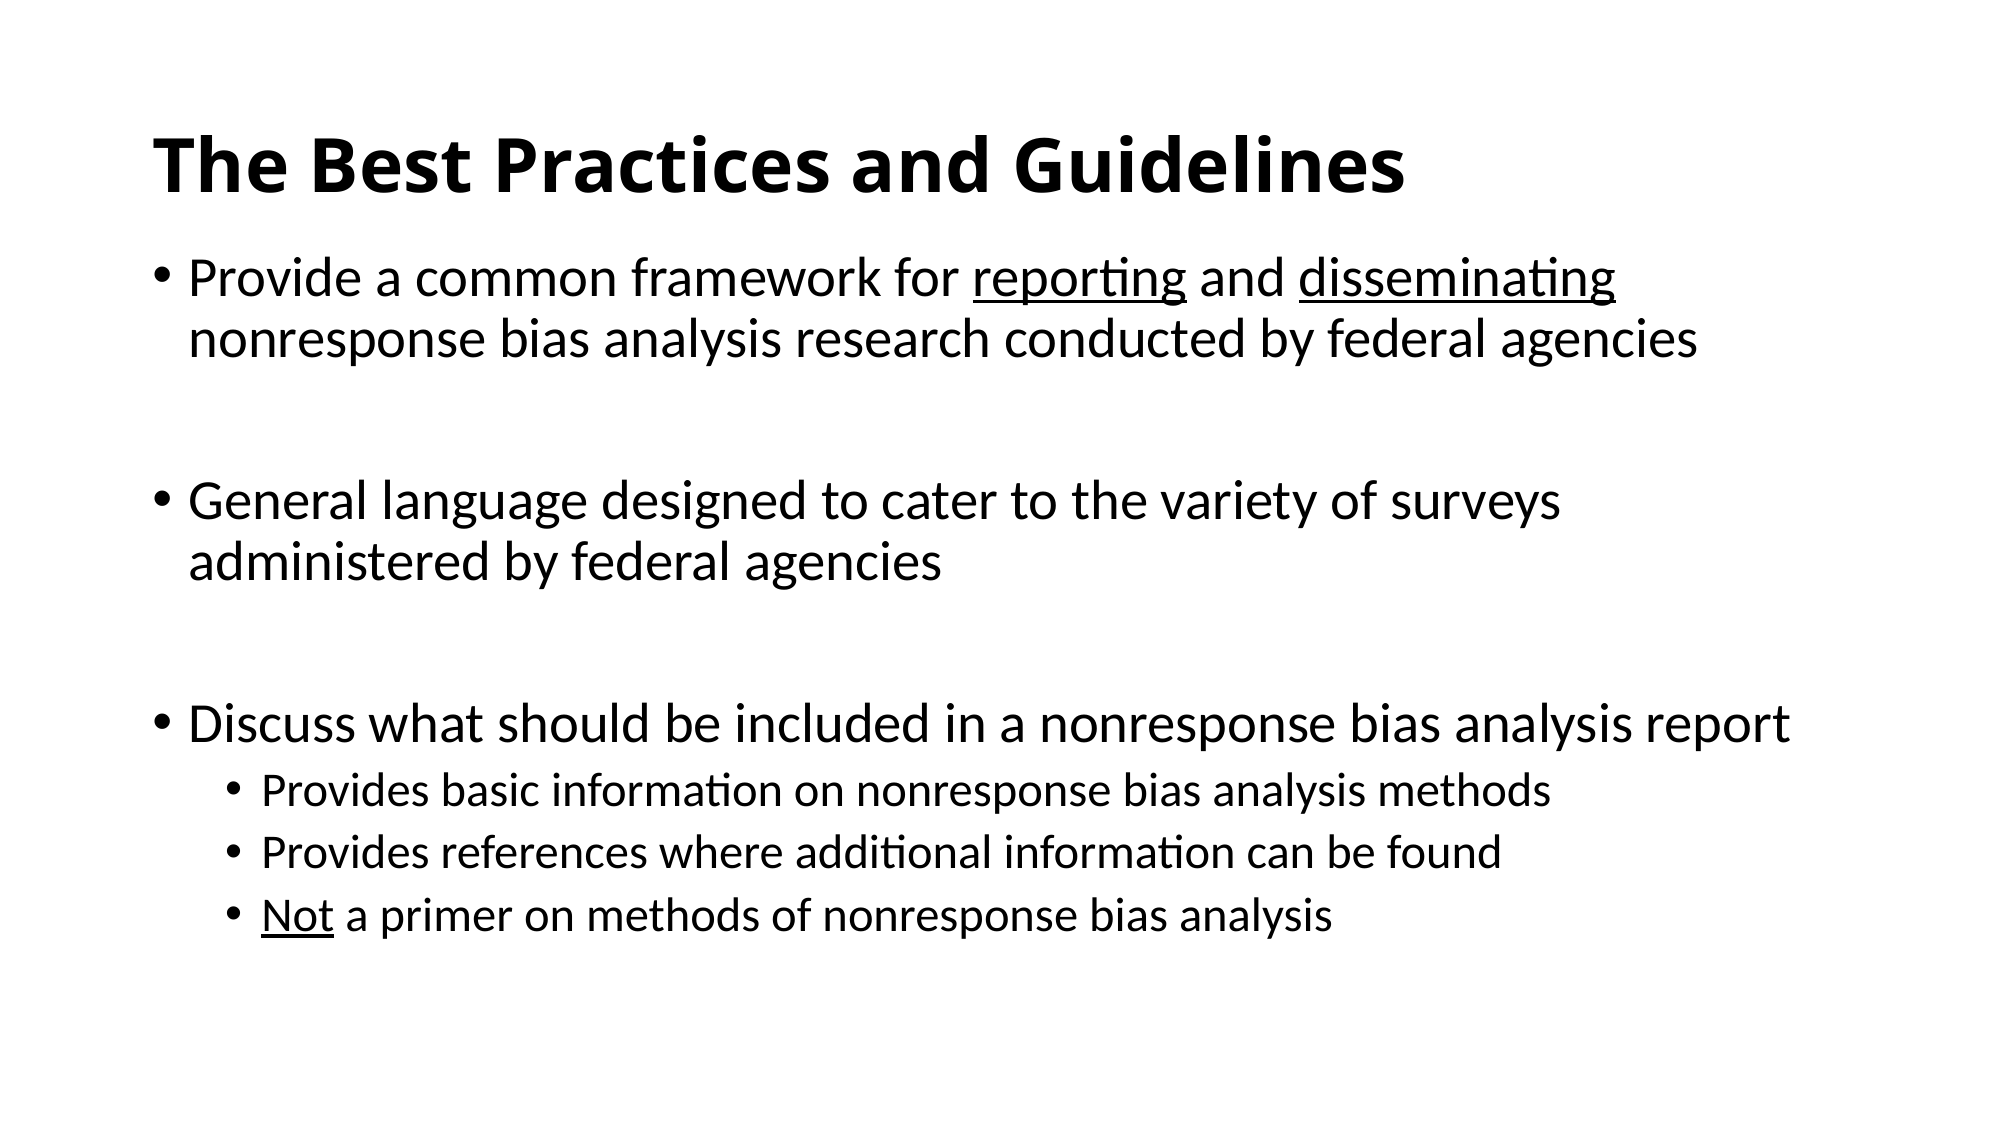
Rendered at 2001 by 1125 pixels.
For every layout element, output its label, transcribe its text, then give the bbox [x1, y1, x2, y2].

list Provide a common framework for reporting and disseminating nonresponse bias analysis research conducted by federal agencies General language designed to cater to the variety of surveys administered by federal agencies Discuss what should be included in a nonresponse bias analysis report Provides basic information on nonresponse bias analysis methods Provides references where additional information can be found Not a primer on methods of nonresponse bias analysis [137, 239, 1863, 954]
title The Best Practices and Guidelines [137, 59, 1863, 239]
